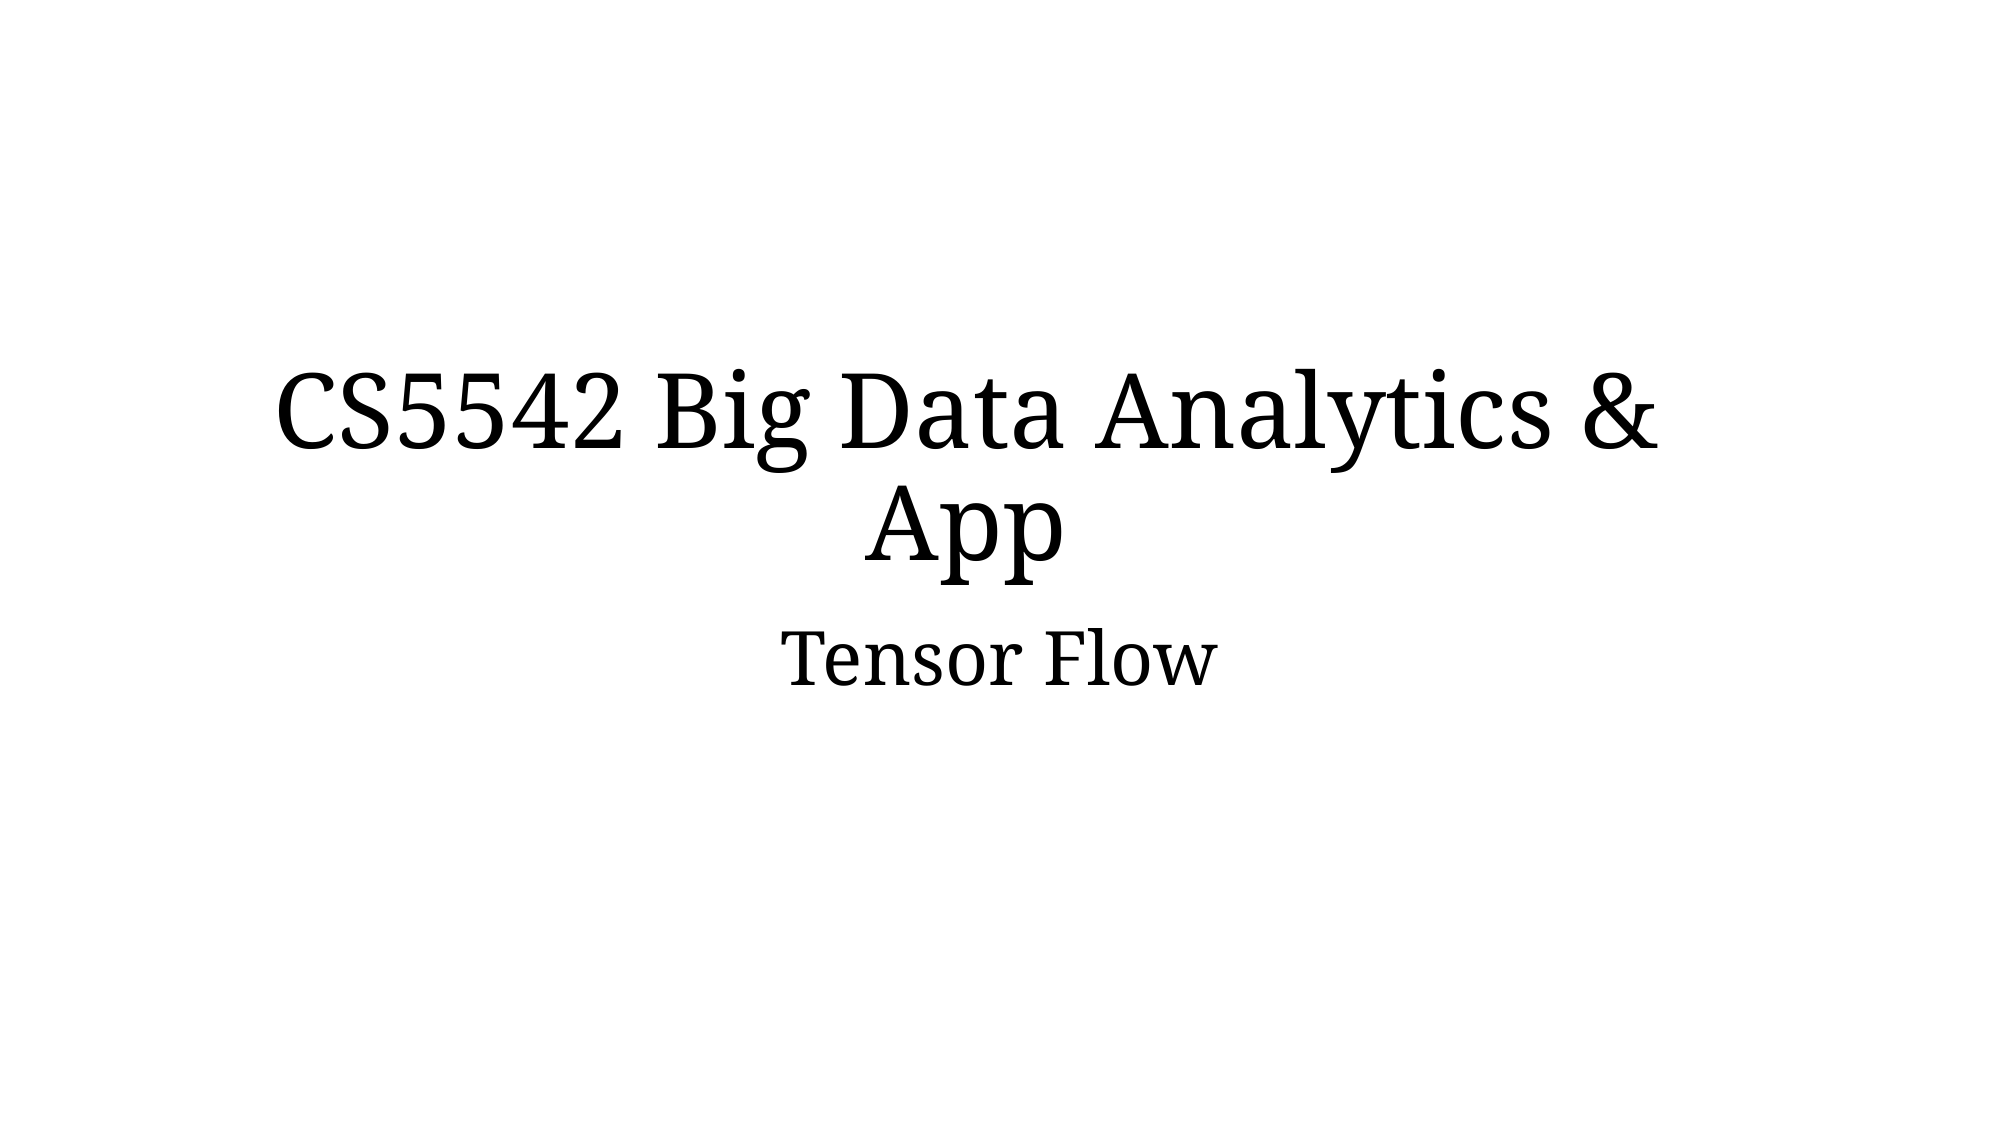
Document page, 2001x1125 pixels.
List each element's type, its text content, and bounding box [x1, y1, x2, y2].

title CS5542 Big Data Analytics & App [158, 199, 1775, 591]
subtitle Tensor Flow [249, 613, 1750, 885]
